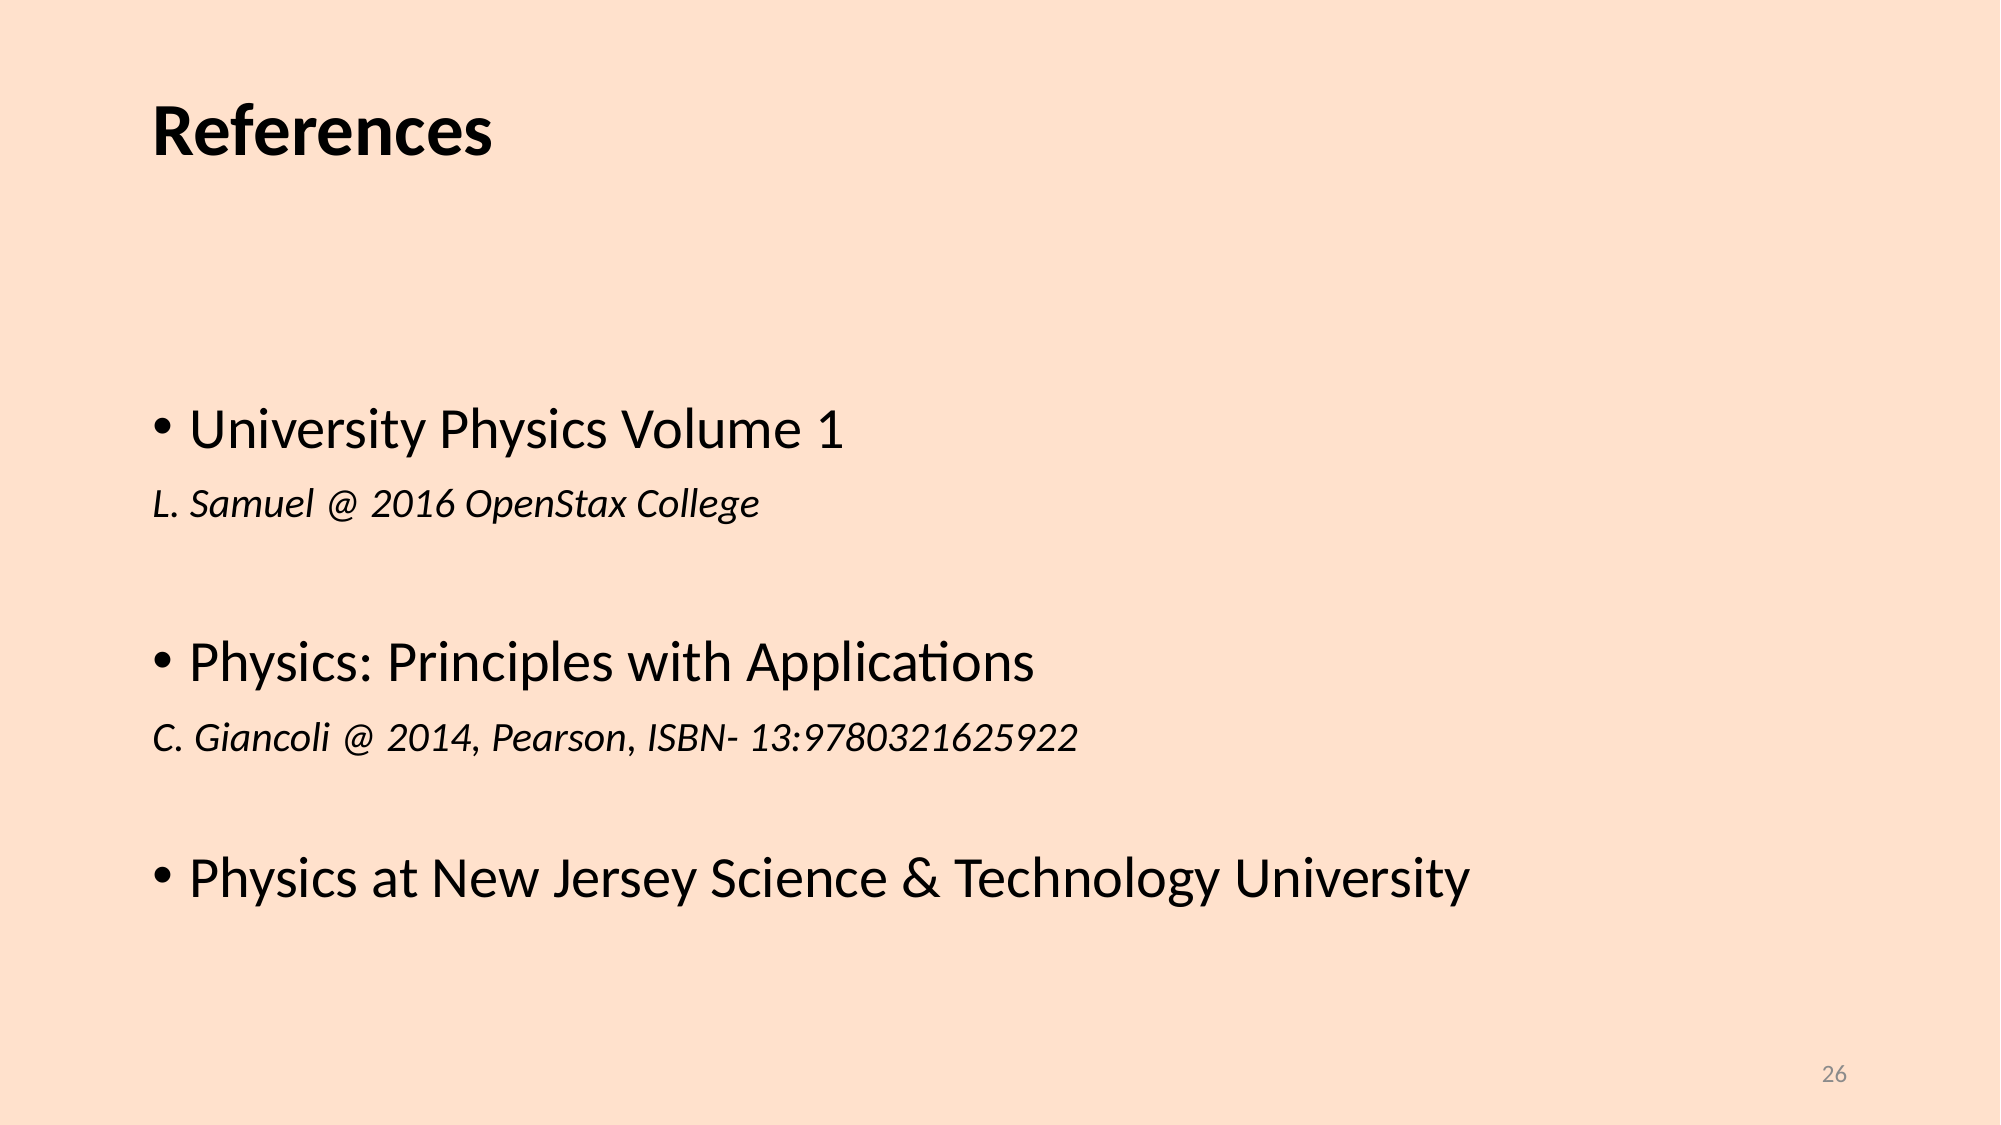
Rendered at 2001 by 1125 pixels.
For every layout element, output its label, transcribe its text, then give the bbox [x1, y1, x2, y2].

list University Physics Volume 1 L. Samuel @ 2016 OpenStax College Physics: Principles with Applications C. Giancoli @ 2014, Pearson, ISBN- 13:9780321625922 Physics at New Jersey Science & Technology University [137, 299, 1863, 1014]
slide_number 26 [1412, 1042, 1863, 1103]
title References [137, 59, 1863, 203]
